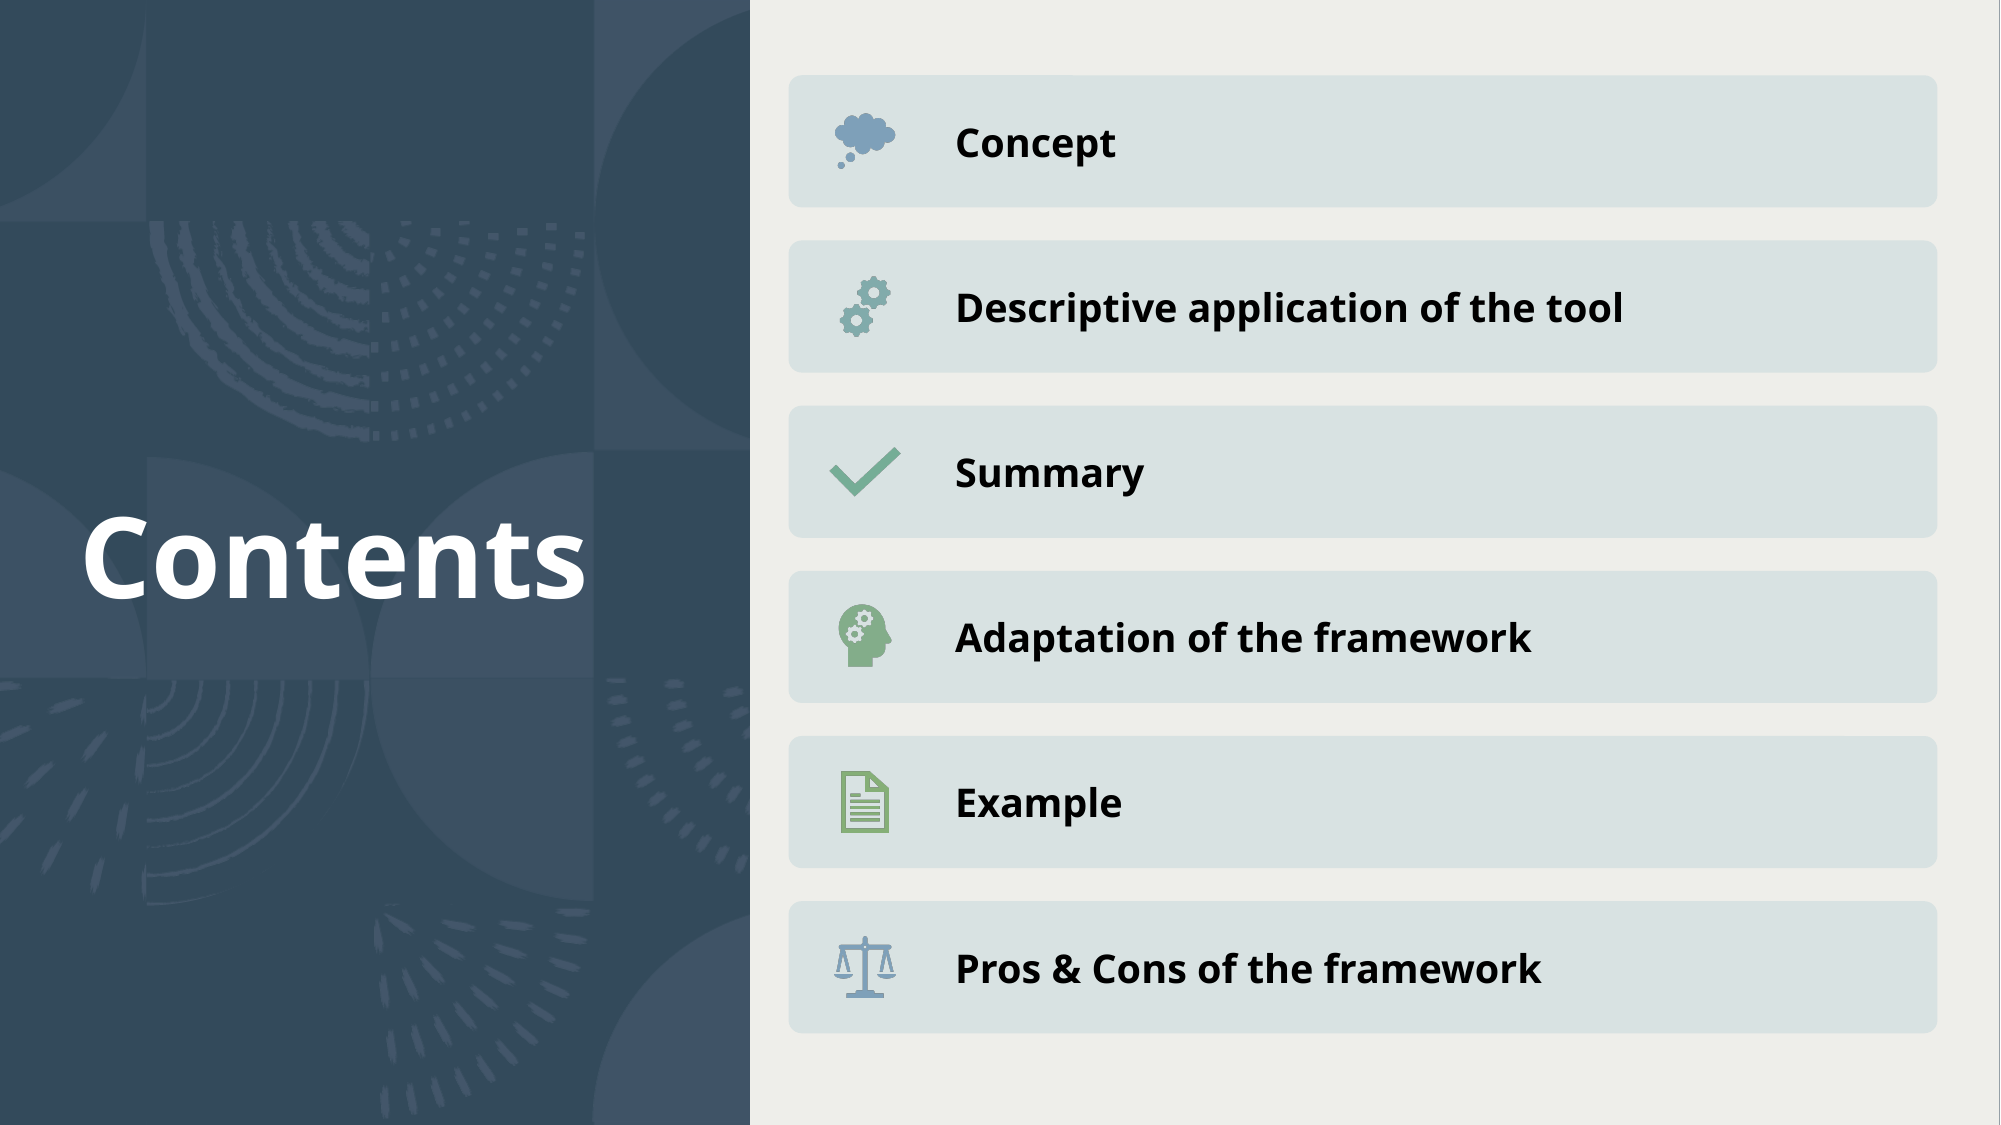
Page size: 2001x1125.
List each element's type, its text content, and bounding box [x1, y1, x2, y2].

text_box [751, 0, 2000, 1125]
text_box [0, 0, 751, 1125]
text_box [788, 74, 1938, 1034]
title Contents [63, 96, 606, 1012]
